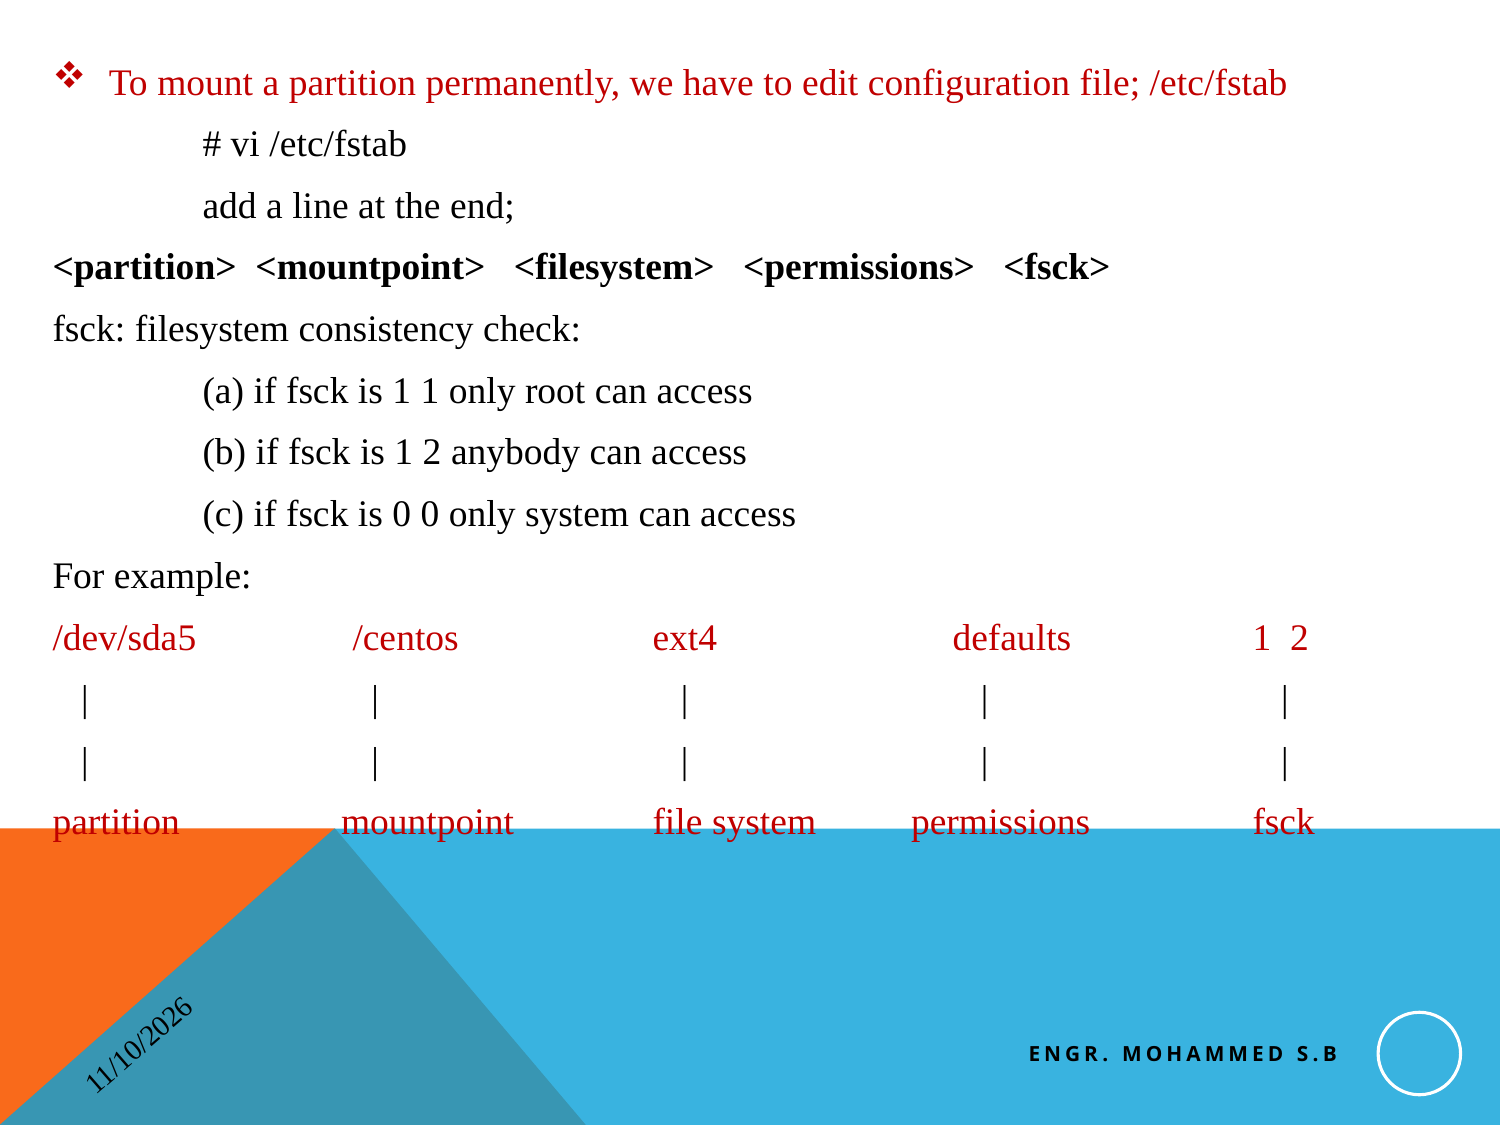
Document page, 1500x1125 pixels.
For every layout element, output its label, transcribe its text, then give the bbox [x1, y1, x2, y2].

slide_number [1376, 1010, 1463, 1097]
slide_number [65, 849, 357, 1109]
footer Engr. Mohammed S.B [577, 1031, 1352, 1076]
list To mount a partition permanently, we have to edit configuration file; /etc/fstab # vi /etc/fstab add a line at the end; <partition> <mountpoint> <filesystem> <permissions> <fsck> fsck: filesystem consistency check: (a) if fsck is 1 1 only root can access (b) if fsck is 1 2 anybody can access (c) if fsck is 0 0 only system can access For example: /dev/sda5 /centos ext4 defaults 1 2 | | | | | | | | | | partition mountpoint file system permissions fsck [37, 50, 1450, 1005]
